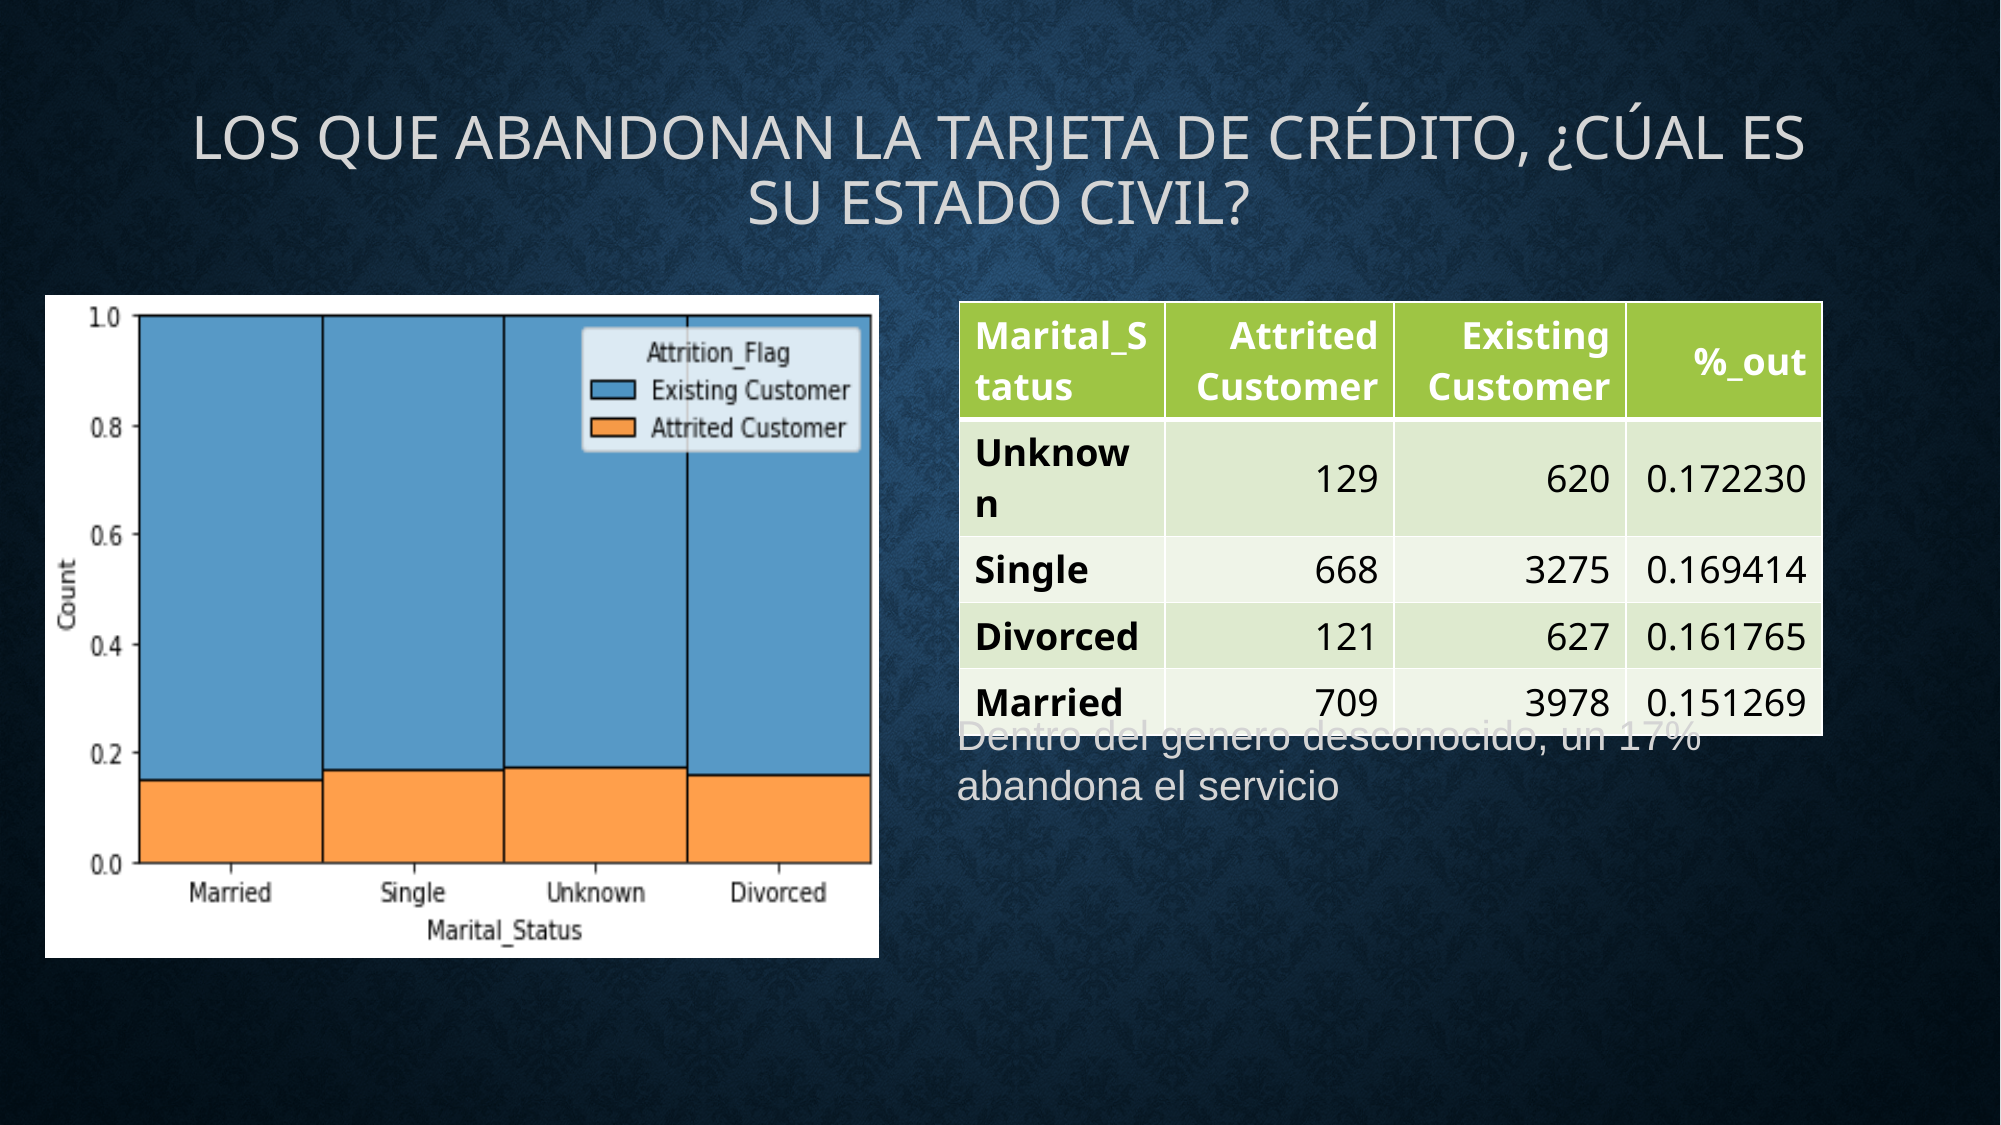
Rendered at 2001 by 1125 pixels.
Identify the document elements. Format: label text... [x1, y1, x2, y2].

table_header Existing Customer [1395, 303, 1625, 417]
table_cell Single [960, 537, 1164, 602]
table_cell Unknown [960, 422, 1164, 536]
table_cell Married [960, 669, 1164, 701]
table_cell 121 [1166, 603, 1393, 668]
table_cell 709 [1166, 669, 1393, 701]
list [45, 294, 880, 958]
table_cell 3275 [1395, 537, 1625, 602]
table_cell 0.169414 [1627, 537, 1821, 602]
table_cell 129 [1166, 422, 1393, 536]
table_header %_out [1627, 303, 1821, 417]
table_cell 668 [1166, 537, 1393, 602]
title Los que abandonan la tarjeta de crédito, ¿Cúal es su estado civil? [149, 99, 1849, 318]
table_cell Divorced [960, 603, 1164, 668]
table_cell 0.161765 [1627, 603, 1821, 668]
table_cell 620 [1395, 422, 1625, 536]
table_cell 3978 [1395, 669, 1625, 701]
table_header Attrited Customer [1166, 303, 1393, 417]
table_cell 0.151269 [1627, 669, 1821, 701]
table_cell 627 [1395, 603, 1625, 668]
text_box Dentro del genero desconocido, un 17% abandona el servicio [941, 701, 1882, 817]
table_header Marital_Status [960, 303, 1164, 417]
table_cell 0.172230 [1627, 422, 1821, 536]
